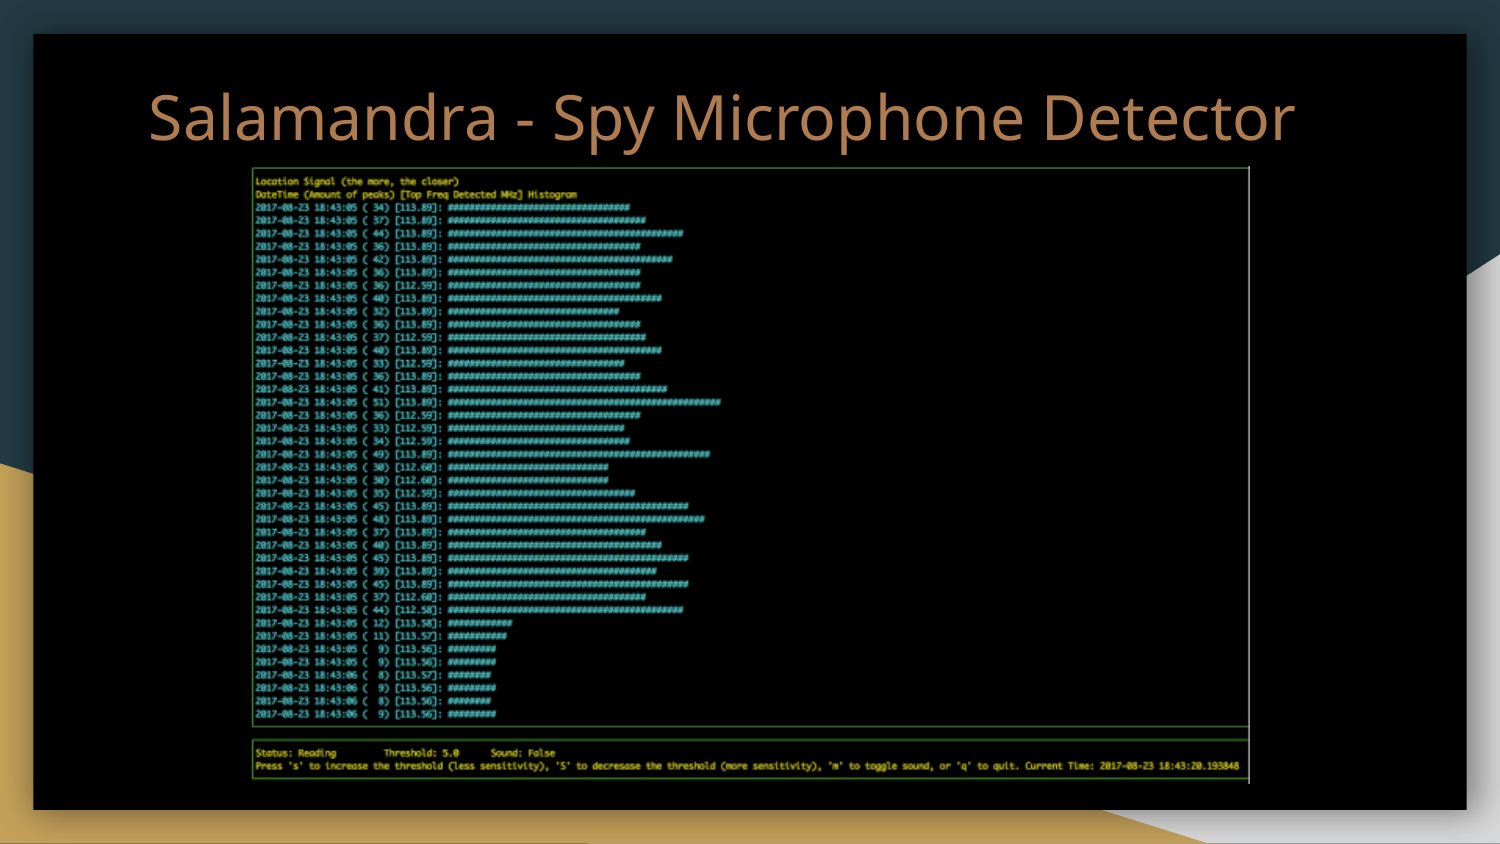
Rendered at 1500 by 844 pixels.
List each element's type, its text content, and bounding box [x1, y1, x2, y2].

text_box Salamandra - Spy Microphone Detector [134, 62, 1366, 167]
picture [249, 166, 1251, 784]
